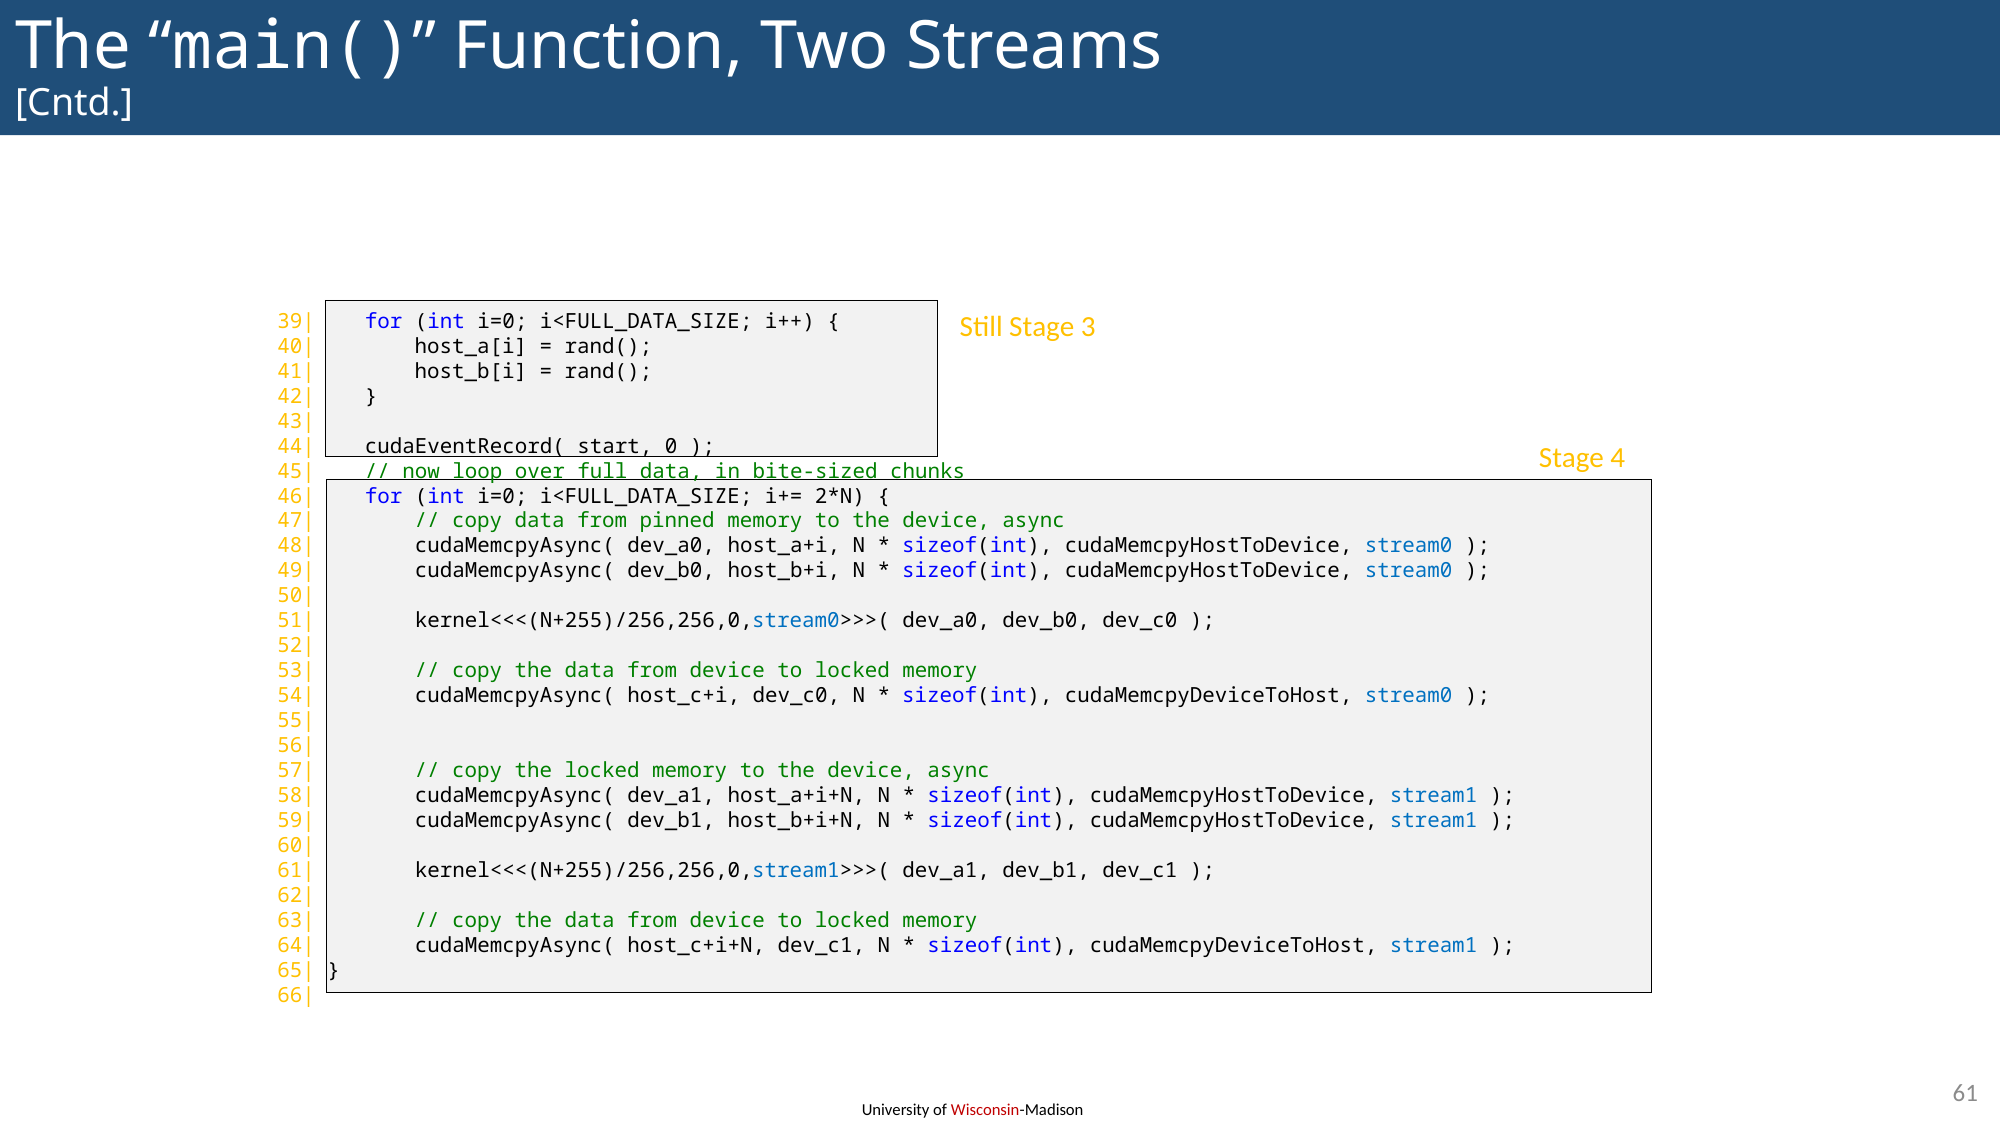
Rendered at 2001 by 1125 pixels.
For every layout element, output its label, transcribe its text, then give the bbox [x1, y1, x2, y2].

text_box 39| for (int i=0; i<FULL_DATA_SIZE; i++) { 40| host_a[i] = rand(); 41| host_b[i] = rand(); 42| } 43| 44| cudaEventRecord( start, 0 ); 45| // now loop over full data, in bite-sized chunks 46| for (int i=0; i<FULL_DATA_SIZE; i+= 2*N) { 47| // copy data from pinned memory to the device, async 48| cudaMemcpyAsync( dev_a0, host_a+i, N * sizeof(int), cudaMemcpyHostToDevice, stream0 ); 49| cudaMemcpyAsync( dev_b0, host_b+i, N * sizeof(int), cudaMemcpyHostToDevice, stream0 ); 50| 51| kernel<<<(N+255)/256,256,0,stream0>>>( dev_a0, dev_b0, dev_c0 ); 52| 53| // copy the data from device to locked memory 54| cudaMemcpyAsync( host_c+i, dev_c0, N * sizeof(int), cudaMemcpyDeviceToHost, stream0 ); 55| 56| 57| // copy the locked memory to the device, async 58| cudaMemcpyAsync( dev_a1, host_a+i+N, N * sizeof(int), cudaMemcpyHostToDevice, stream1 ); 59| cudaMemcpyAsync( dev_b1, host_b+i+N, N * sizeof(int), cudaMemcpyHostToDevice, stream1 ); 60| 61| kernel<<<(N+255)/256,256,0,stream1>>>( dev_a1, dev_b1, dev_c1 ); 62| 63| // copy the data from device to locked memory 64| cudaMemcpyAsync( host_c+i+N, dev_c1, N * sizeof(int), cudaMemcpyDeviceToHost, stream1 ); 65| } 66| [262, 299, 1688, 1015]
slide_number 61 [1879, 1069, 1994, 1114]
title The “main()” Function, Two Streams [Cntd.] [0, 0, 2000, 136]
